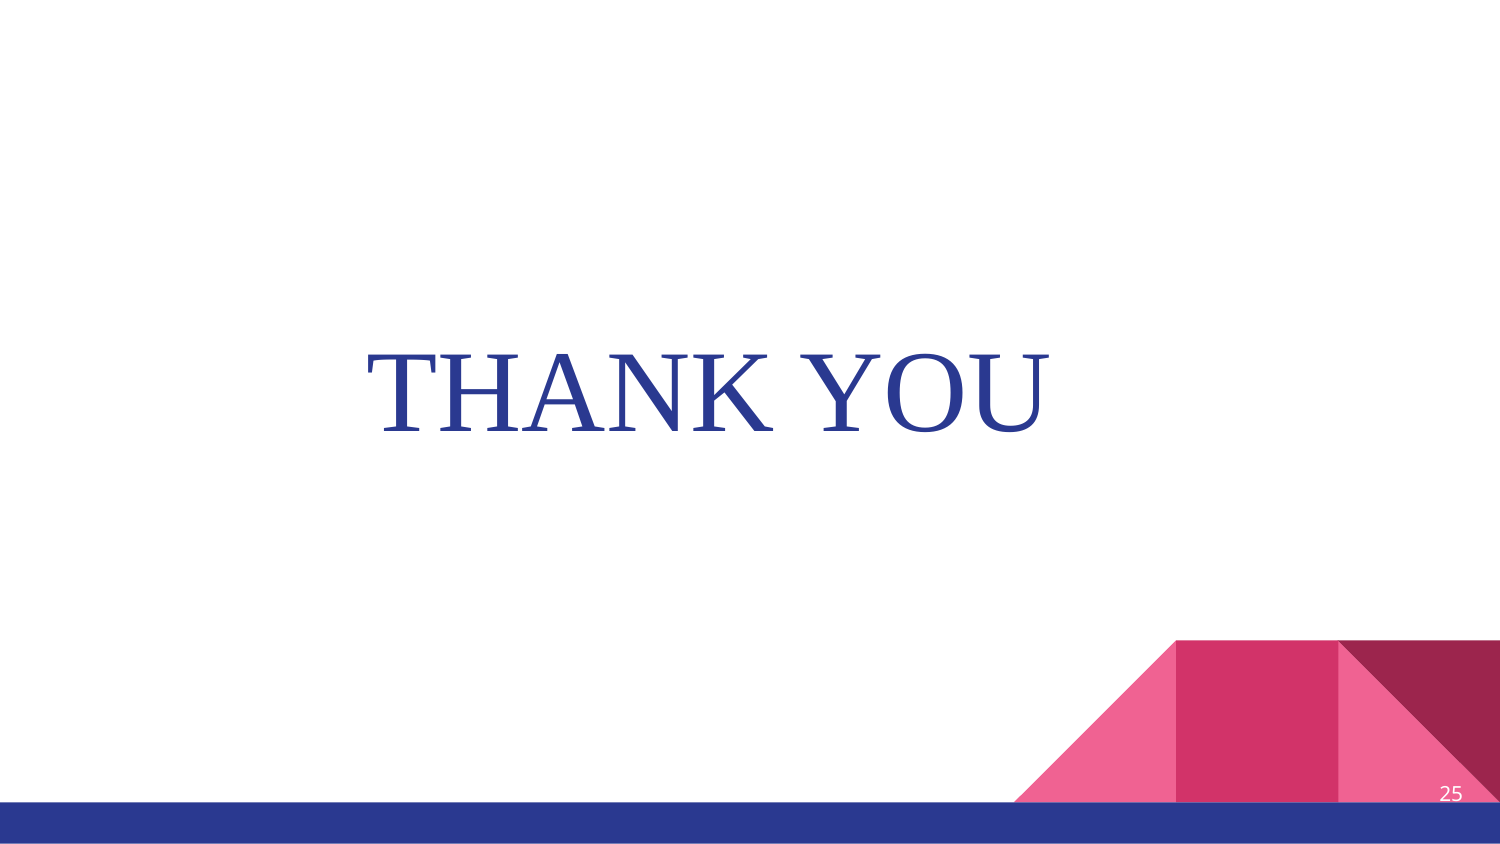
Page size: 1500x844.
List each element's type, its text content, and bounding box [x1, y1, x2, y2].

title THANK YOU [351, 299, 1257, 400]
slide_number ‹#› [1387, 762, 1478, 828]
